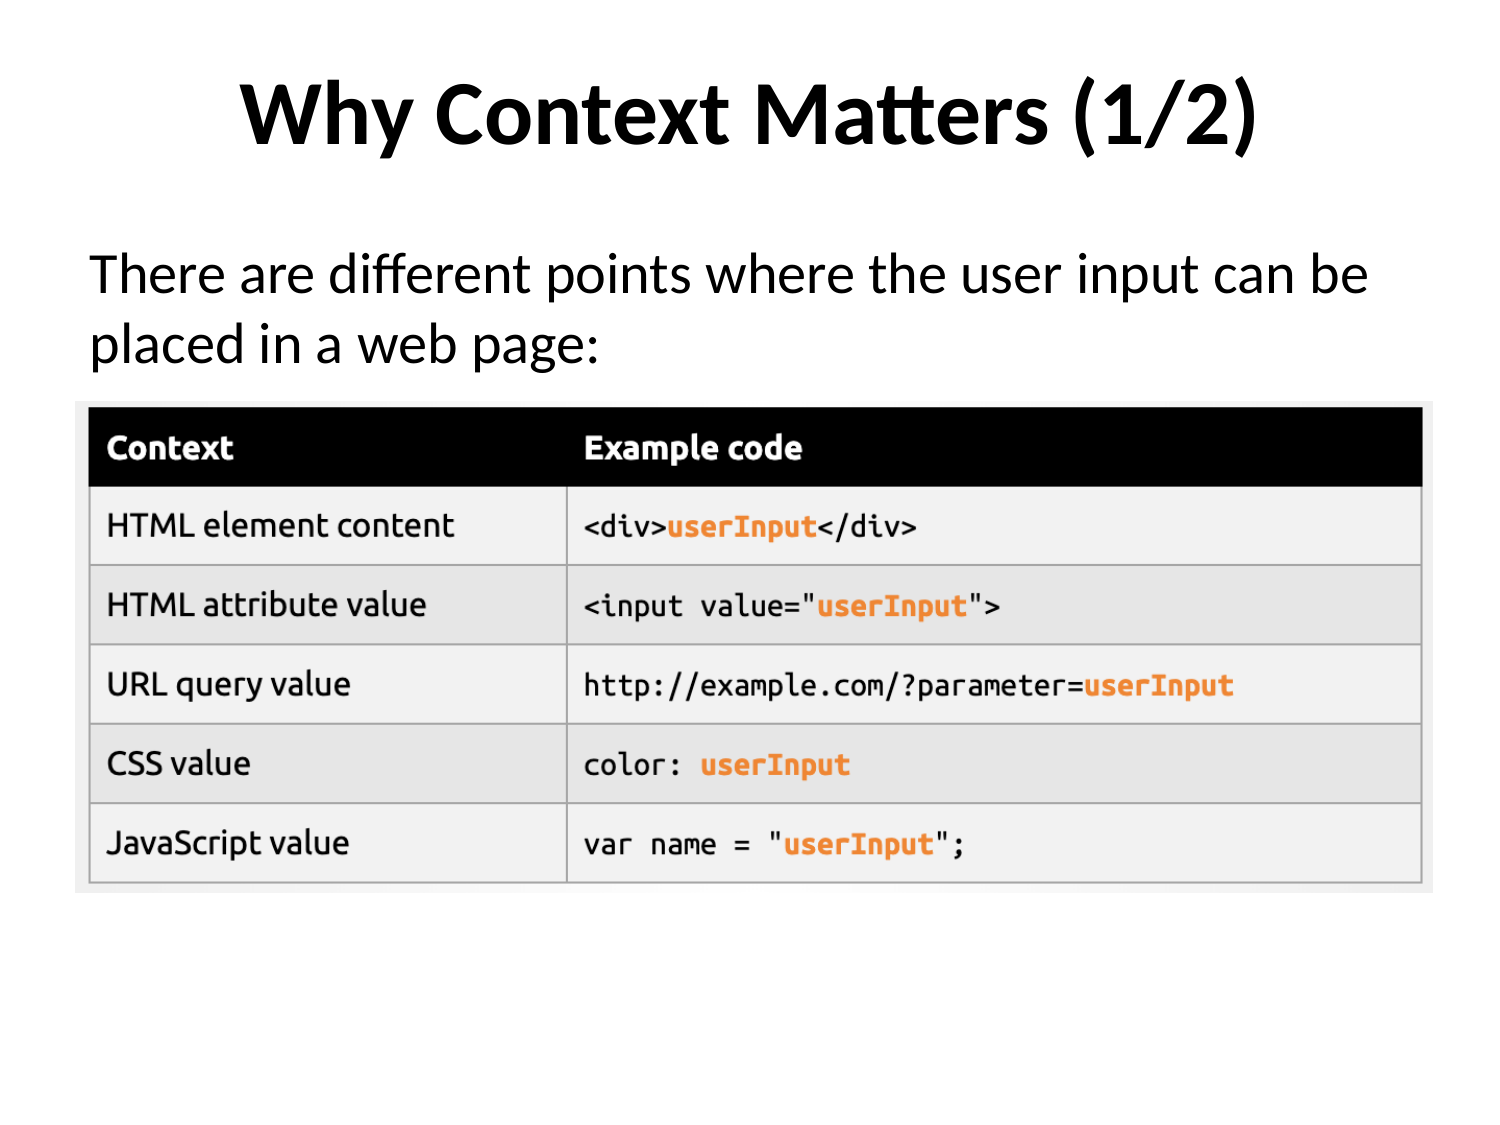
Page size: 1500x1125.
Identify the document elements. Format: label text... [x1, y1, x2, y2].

picture [74, 401, 1433, 893]
text_box Why Context Matters (1/2) [74, 14, 1425, 202]
text_box There are different points where the user input can be placed in a web page: [75, 228, 1450, 453]
